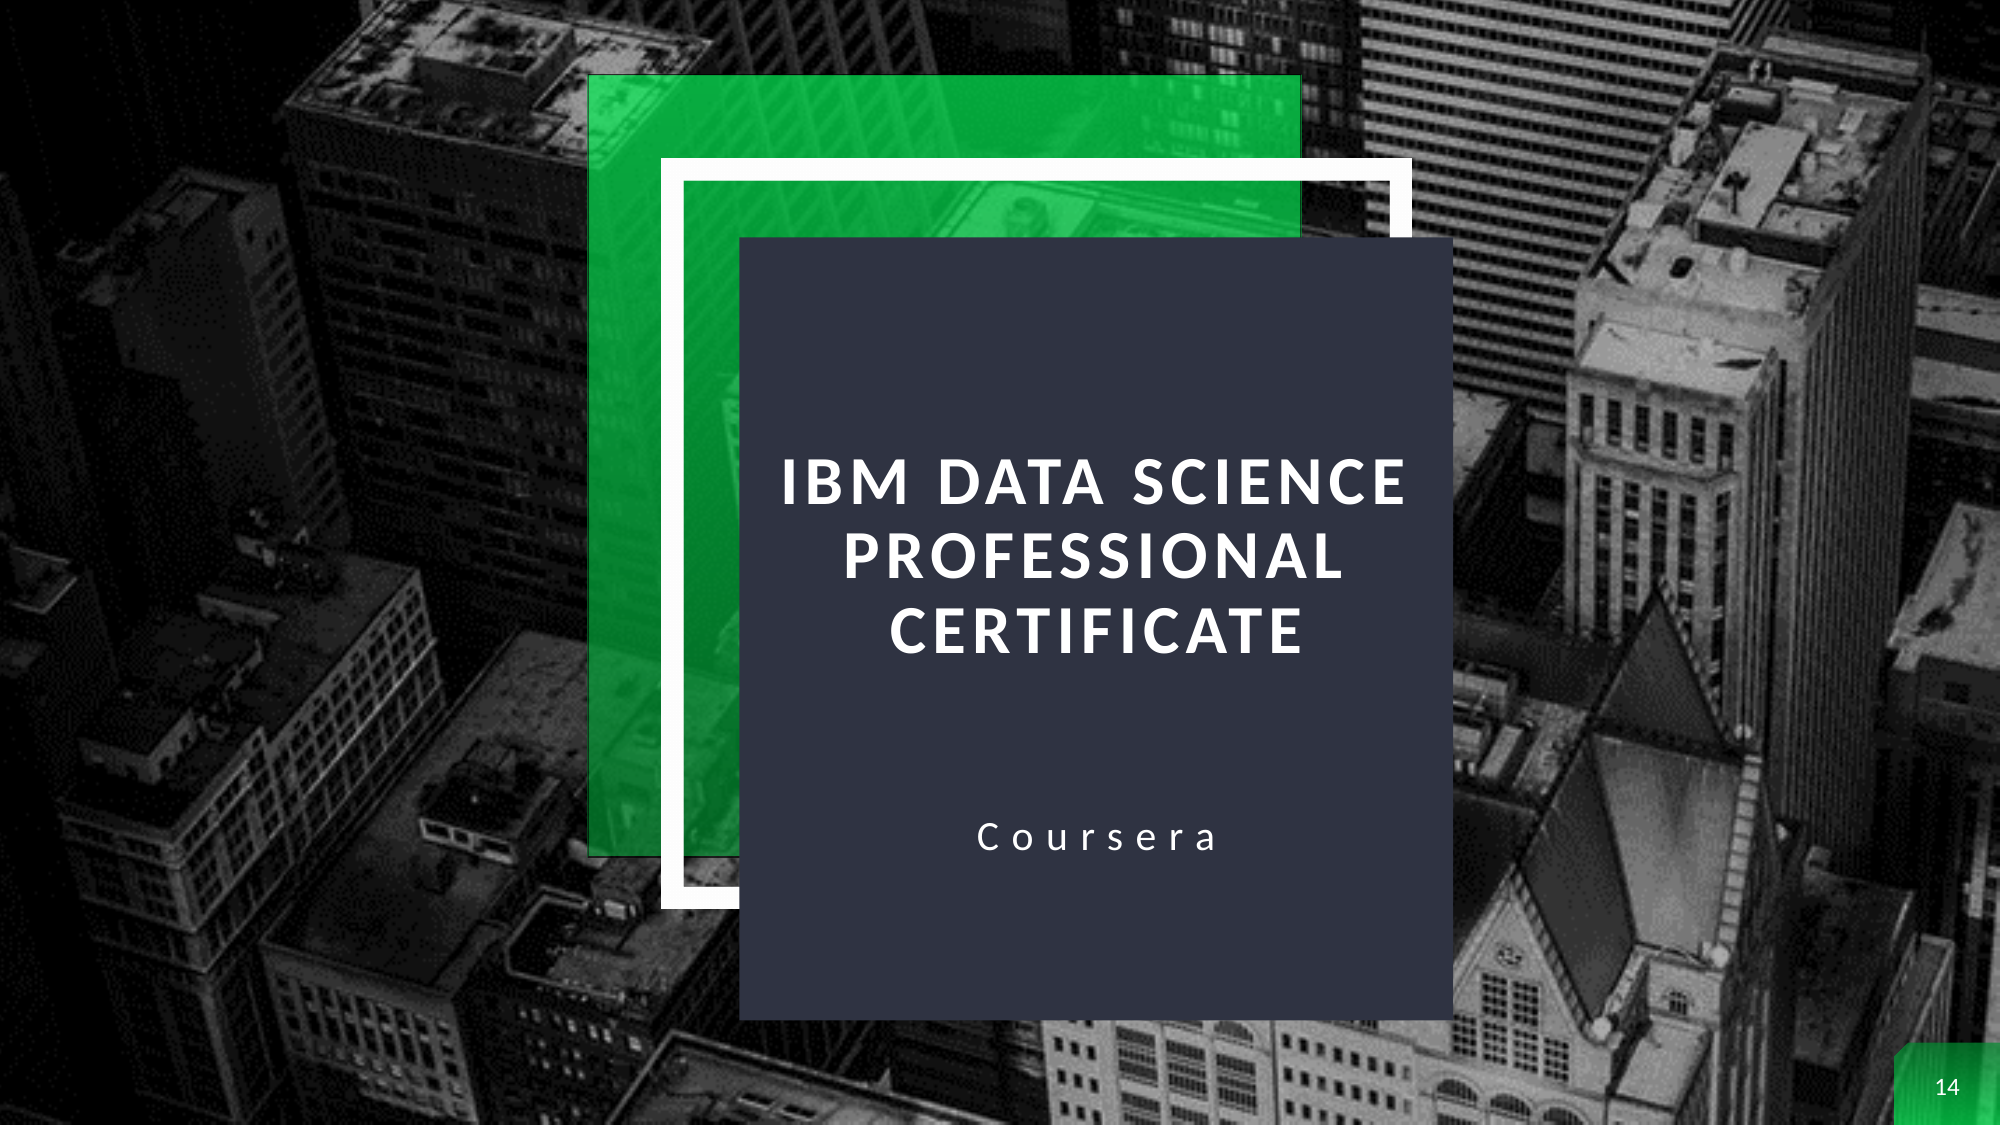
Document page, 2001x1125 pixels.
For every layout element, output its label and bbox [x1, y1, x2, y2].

picture [0, 0, 2000, 1125]
text_box [587, 73, 1454, 1021]
